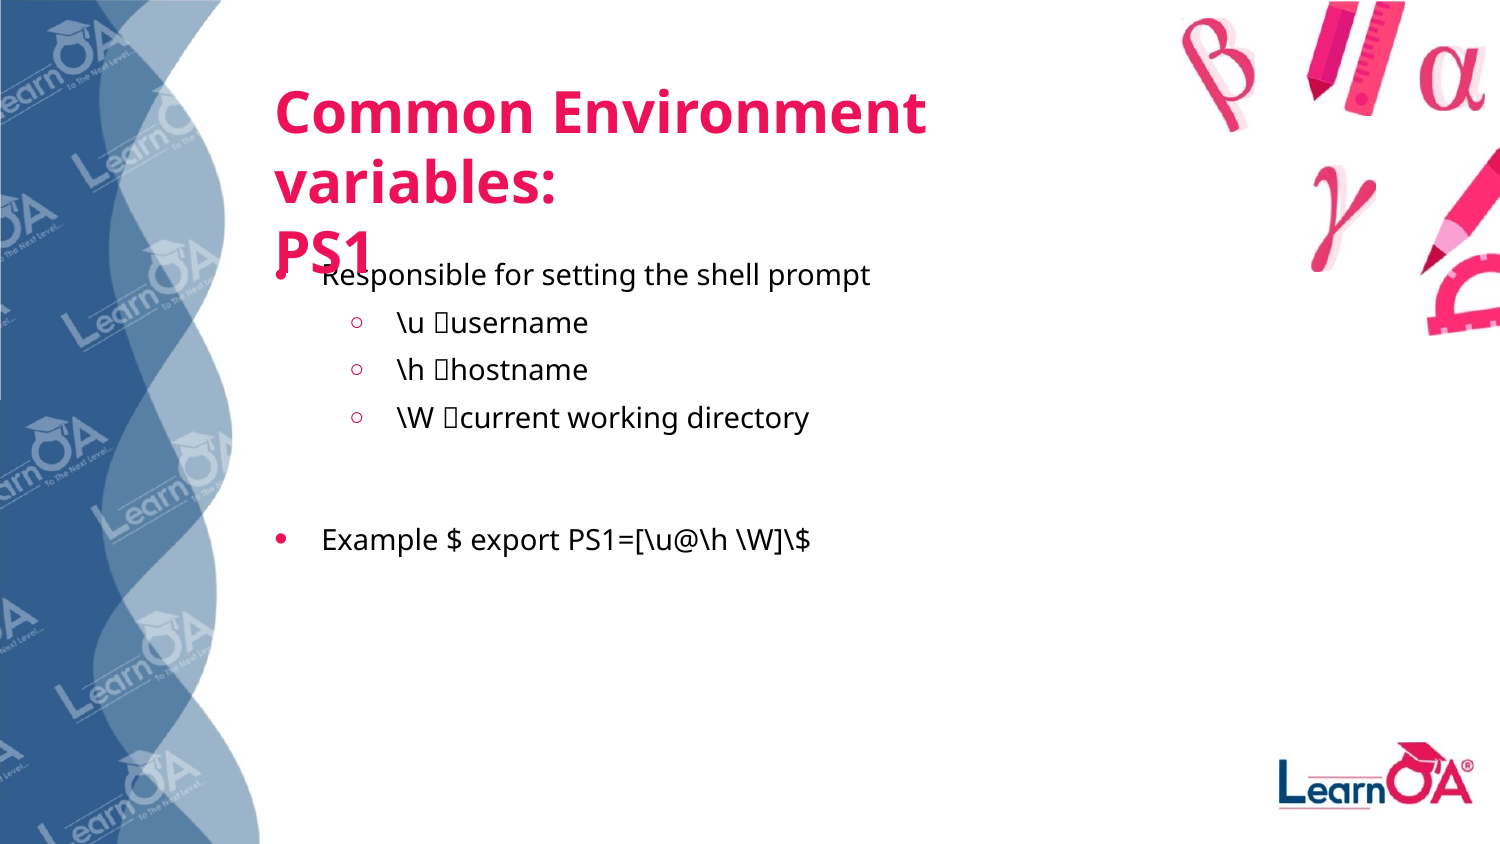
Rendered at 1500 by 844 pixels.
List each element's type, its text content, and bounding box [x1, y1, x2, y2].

picture [1419, 46, 1485, 111]
list Responsible for setting the shell prompt \u username \h hostname \W current working directory Example $ export PS1=[\u@\h \W]\$ [259, 241, 1343, 634]
picture [0, 0, 261, 844]
picture [1181, 18, 1255, 132]
picture [1419, 146, 1500, 336]
text_box Common Environment variables: PS1 [259, 60, 1202, 225]
picture [1310, 165, 1377, 272]
picture [1306, 1, 1405, 116]
picture [1277, 742, 1474, 811]
